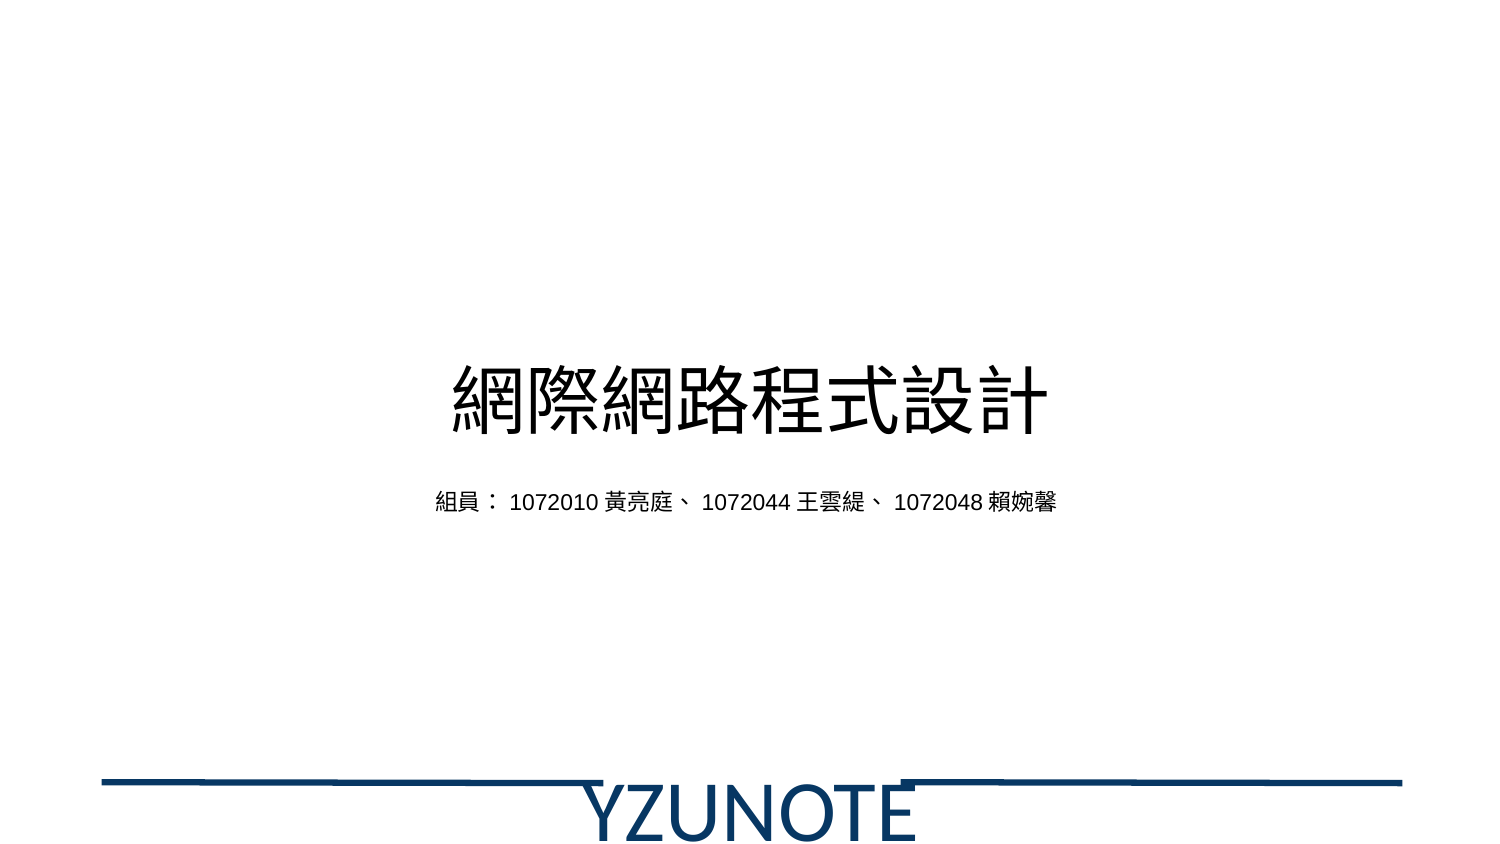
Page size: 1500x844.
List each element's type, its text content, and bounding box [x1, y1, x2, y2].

subtitle 組員：1072010黃亮庭、1072044王雲緹、1072048賴婉馨 [93, 458, 1325, 589]
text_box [101, 685, 1403, 795]
title 網際網路程式設計 [51, 122, 1449, 459]
